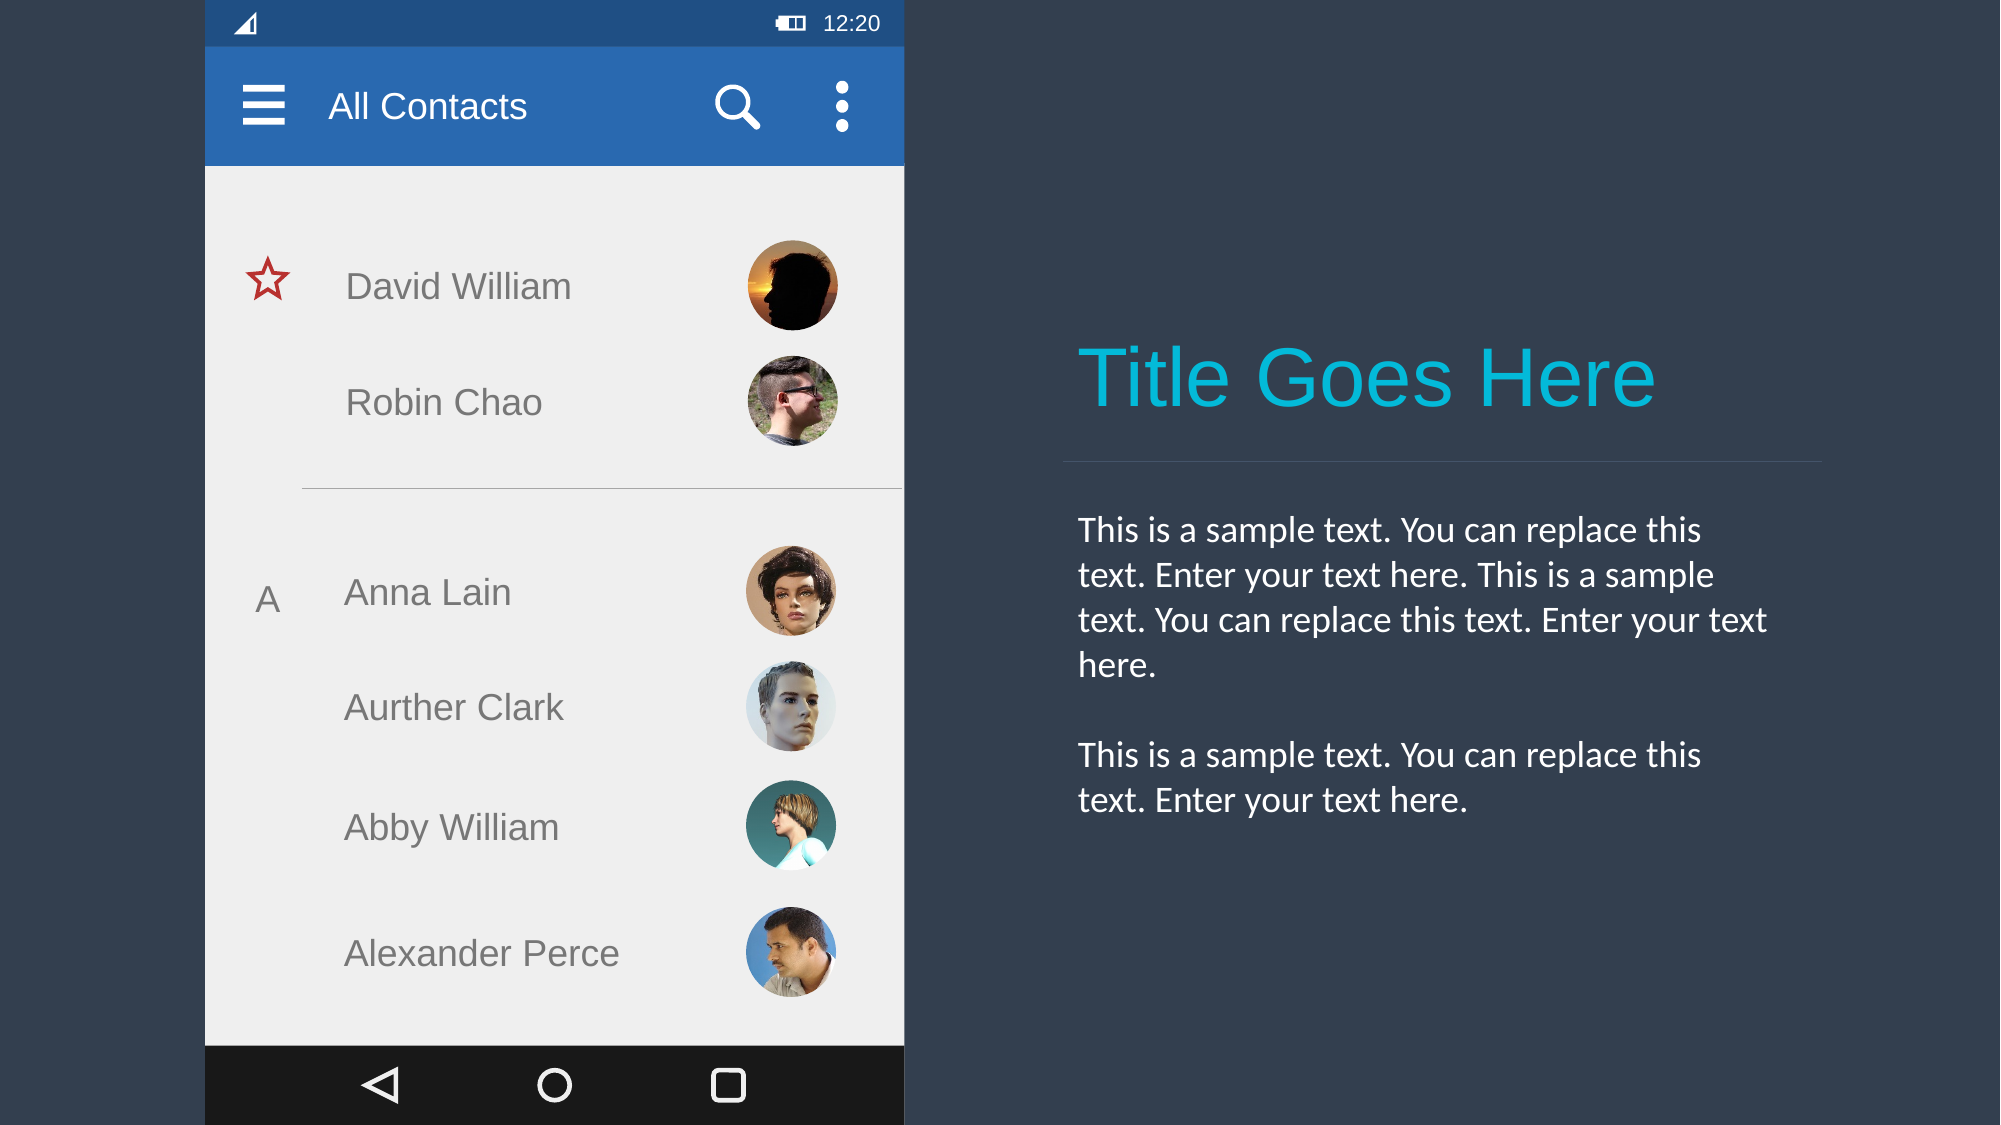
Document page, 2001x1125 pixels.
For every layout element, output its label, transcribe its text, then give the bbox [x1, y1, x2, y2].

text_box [328, 906, 837, 998]
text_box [328, 661, 837, 752]
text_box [328, 545, 837, 636]
text_box This is a sample text. You can replace this text. Enter your text here. This is a sample text. You can replace this text. Enter your text here. This is a sample text. You can replace this text. Enter your text here. [1063, 497, 1785, 872]
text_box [205, 1045, 905, 1125]
text_box A [240, 567, 296, 627]
text_box Title Goes Here [1063, 315, 1822, 431]
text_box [328, 780, 837, 871]
text_box [204, 162, 905, 1125]
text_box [205, 0, 905, 166]
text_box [330, 355, 838, 446]
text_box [330, 240, 838, 331]
text_box [245, 255, 291, 301]
